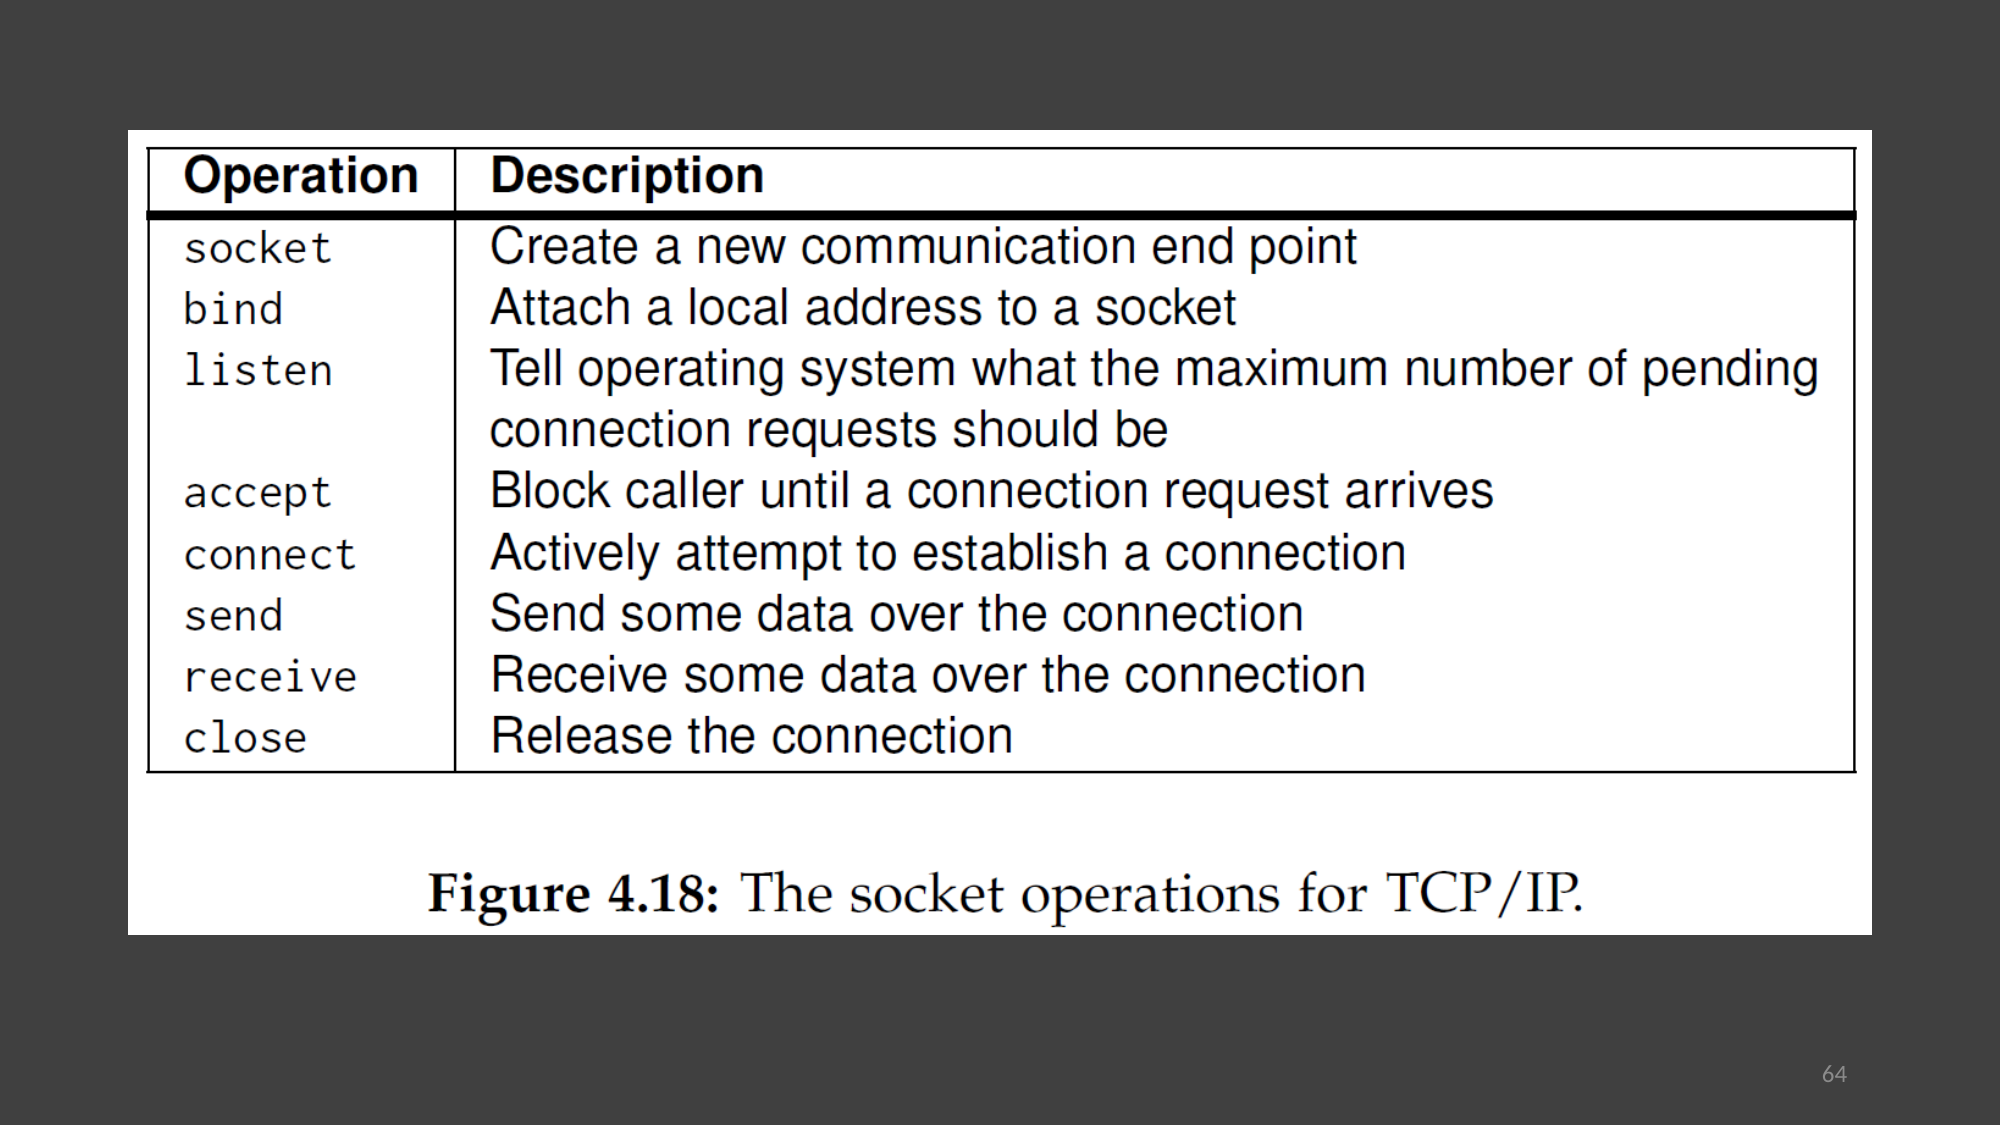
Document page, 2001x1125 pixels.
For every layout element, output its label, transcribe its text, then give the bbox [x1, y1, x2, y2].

list [34, 22, 1976, 1103]
picture [127, 130, 1872, 935]
slide_number 64 [1412, 1042, 1863, 1103]
